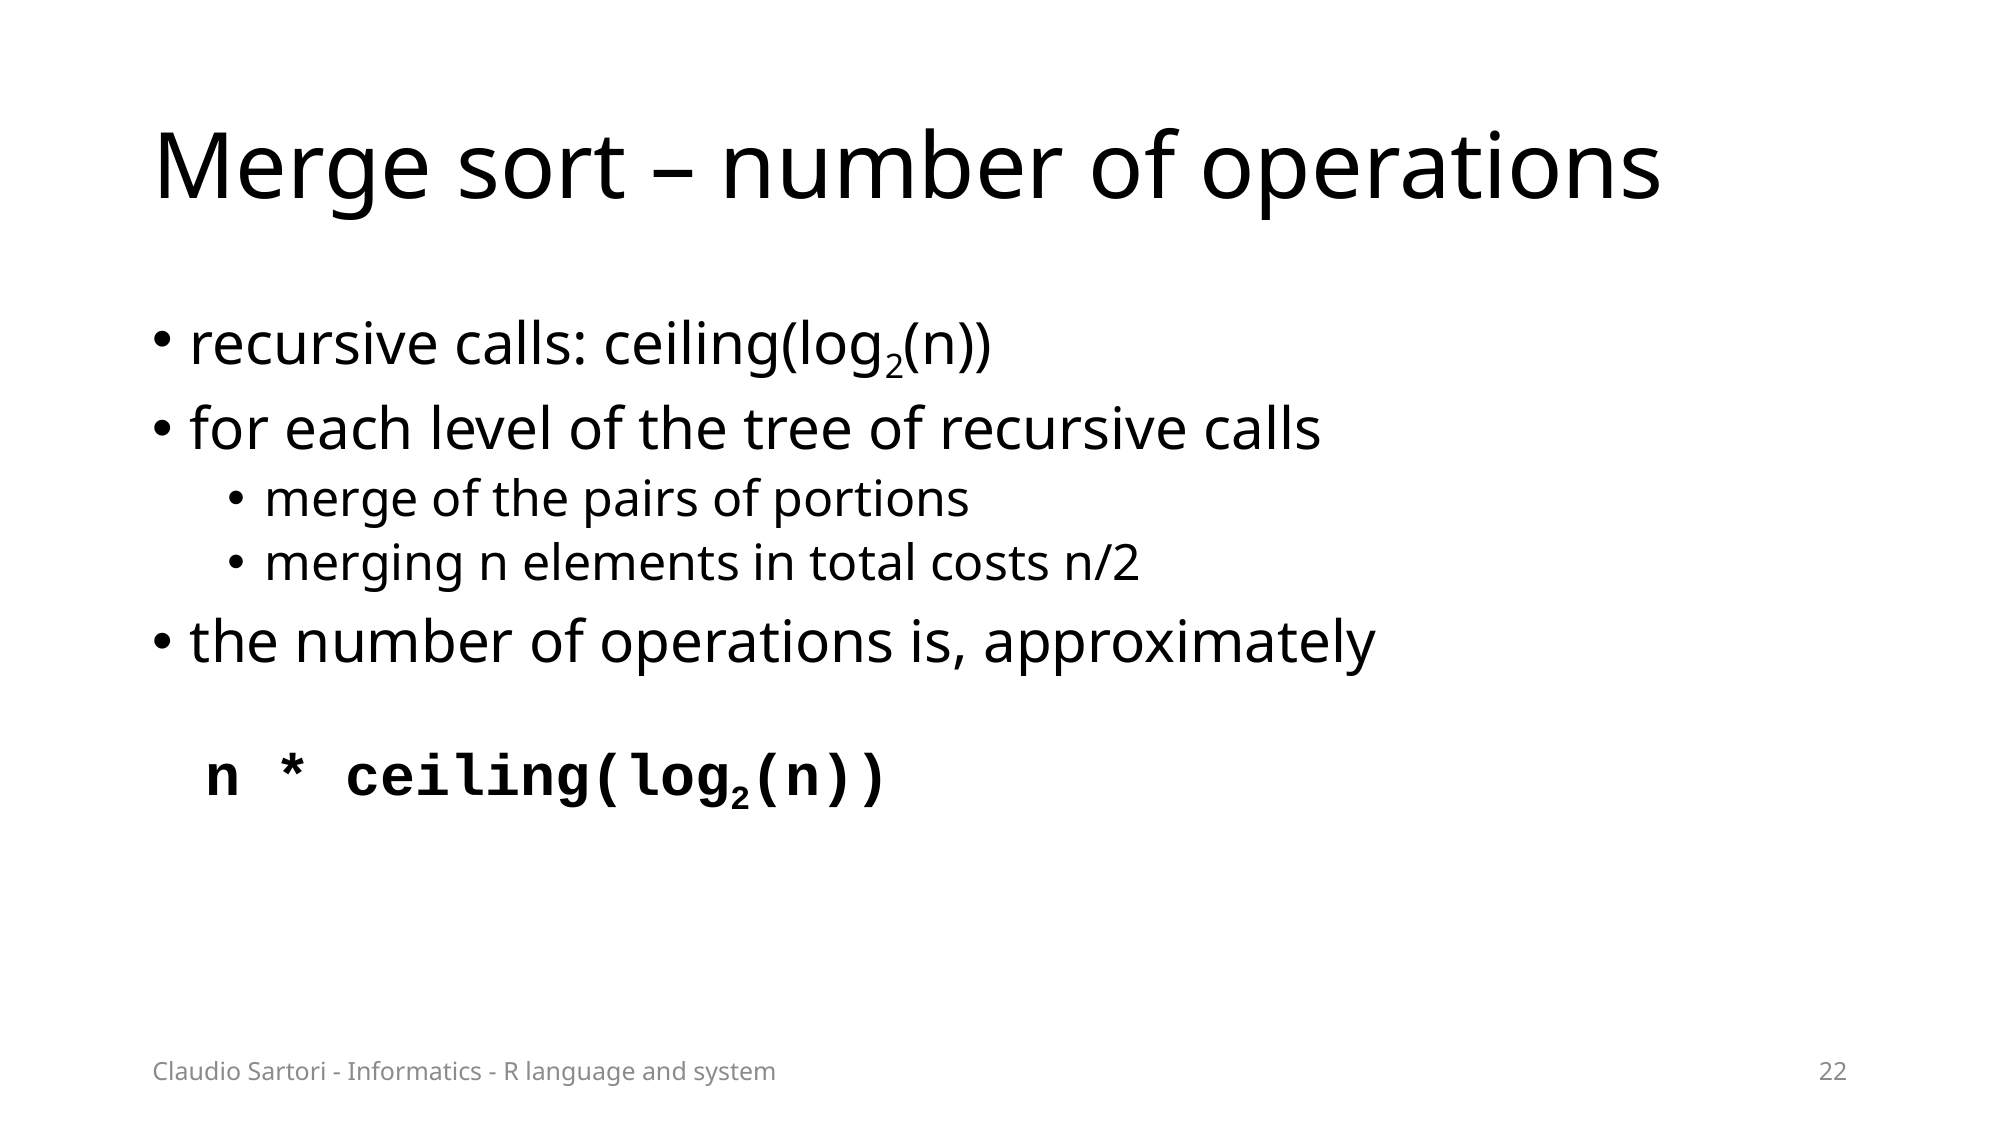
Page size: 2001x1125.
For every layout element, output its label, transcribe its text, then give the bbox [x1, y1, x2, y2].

title Merge sort – number of operations [137, 59, 1863, 278]
footer Claudio Sartori - Informatics - R language and system [137, 1042, 1338, 1103]
list recursive calls: ceiling(log2(n)) for each level of the tree of recursive calls merge of the pairs of portions merging n elements in total costs n/2 the number of operations is, approximately n * ceiling(log2(n)) [137, 299, 1863, 1014]
slide_number 22 [1412, 1042, 1863, 1103]
